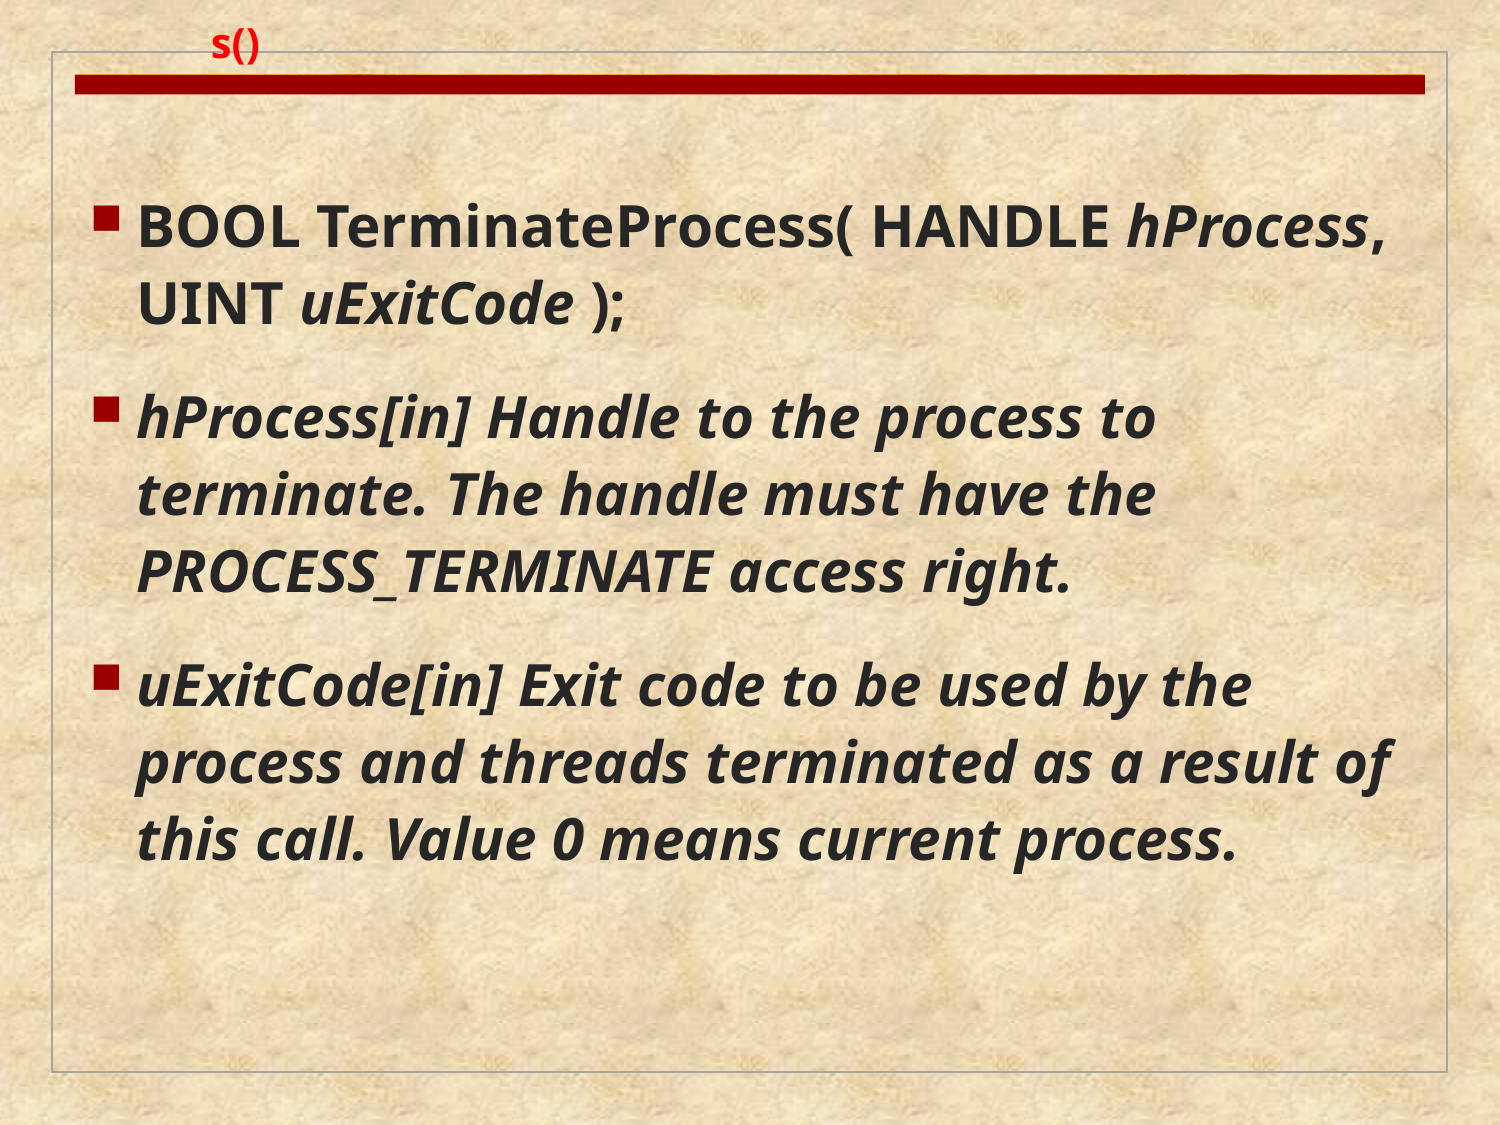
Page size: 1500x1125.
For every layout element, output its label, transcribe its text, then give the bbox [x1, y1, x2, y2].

title TerminateProcess() [37, 0, 434, 67]
list BOOL TerminateProcess( HANDLE hProcess, UINT uExitCode ); hProcess[in] Handle to the process to terminate. The handle must have the PROCESS_TERMINATE access right. uExitCode[in] Exit code to be used by the process and threads terminated as a result of this call. Value 0 means current process. [75, 174, 1420, 963]
picture [53, 53, 1446, 1071]
picture [0, 0, 1500, 1125]
